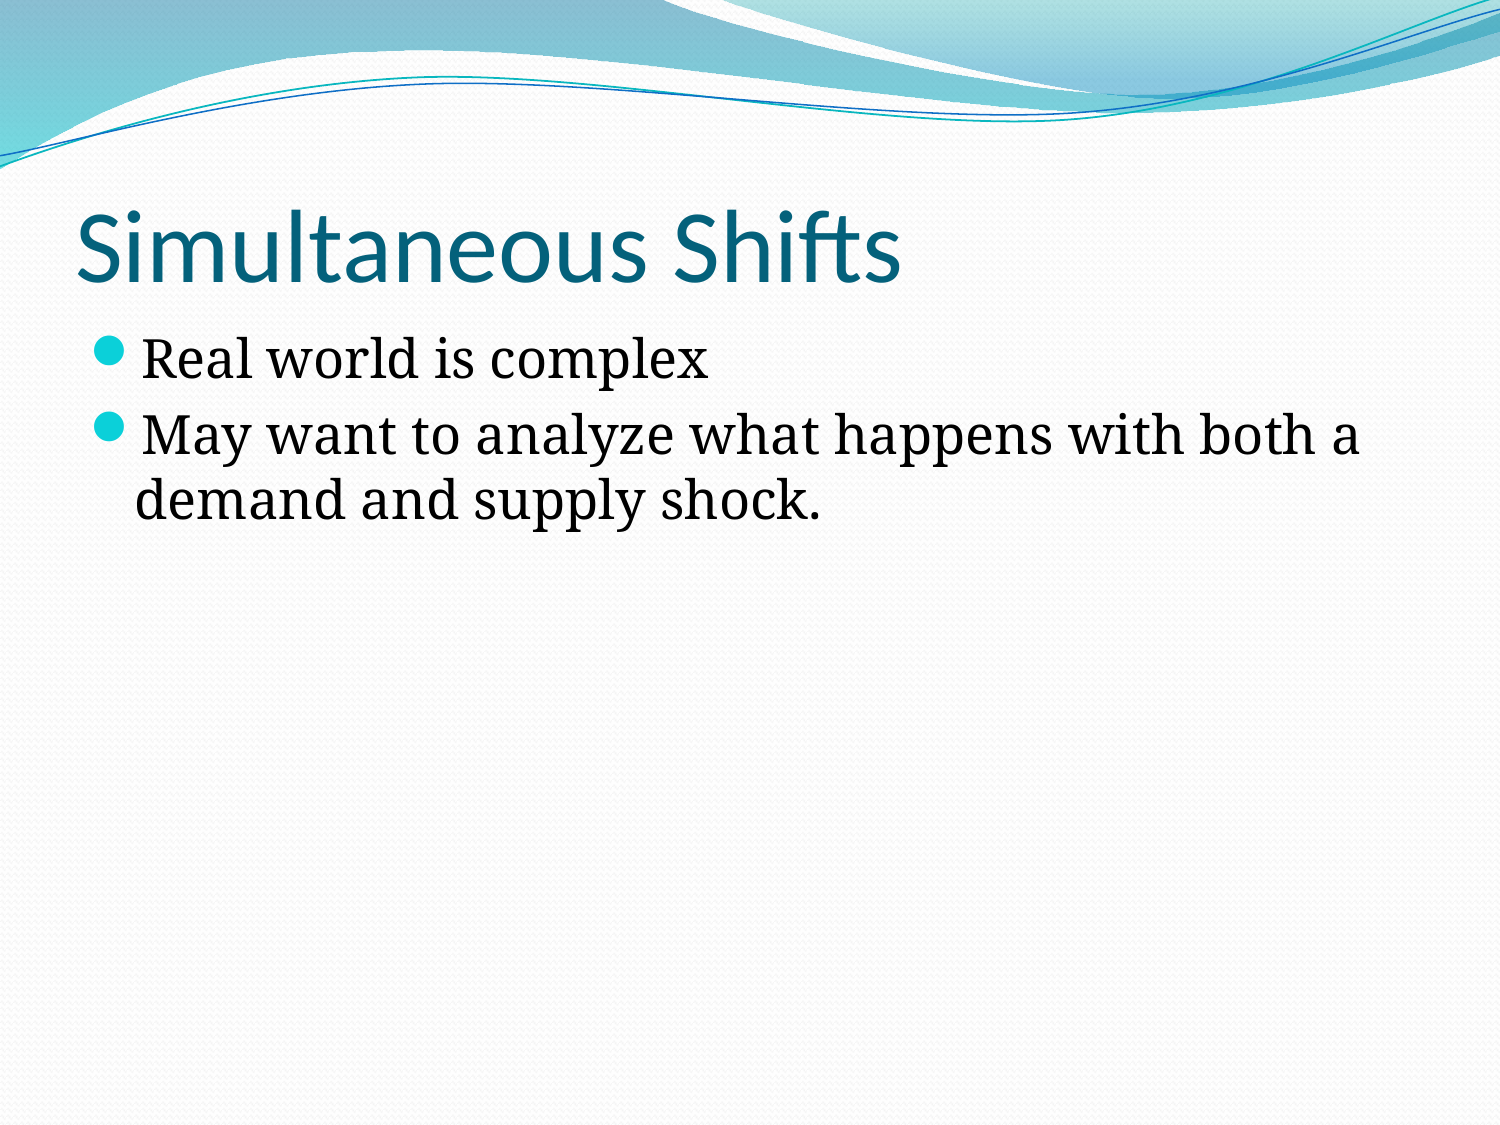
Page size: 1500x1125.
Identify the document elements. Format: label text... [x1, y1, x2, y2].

list Real world is complex May want to analyze what happens with both a demand and supply shock. [75, 317, 1425, 1038]
title Simultaneous Shifts [75, 115, 1425, 303]
